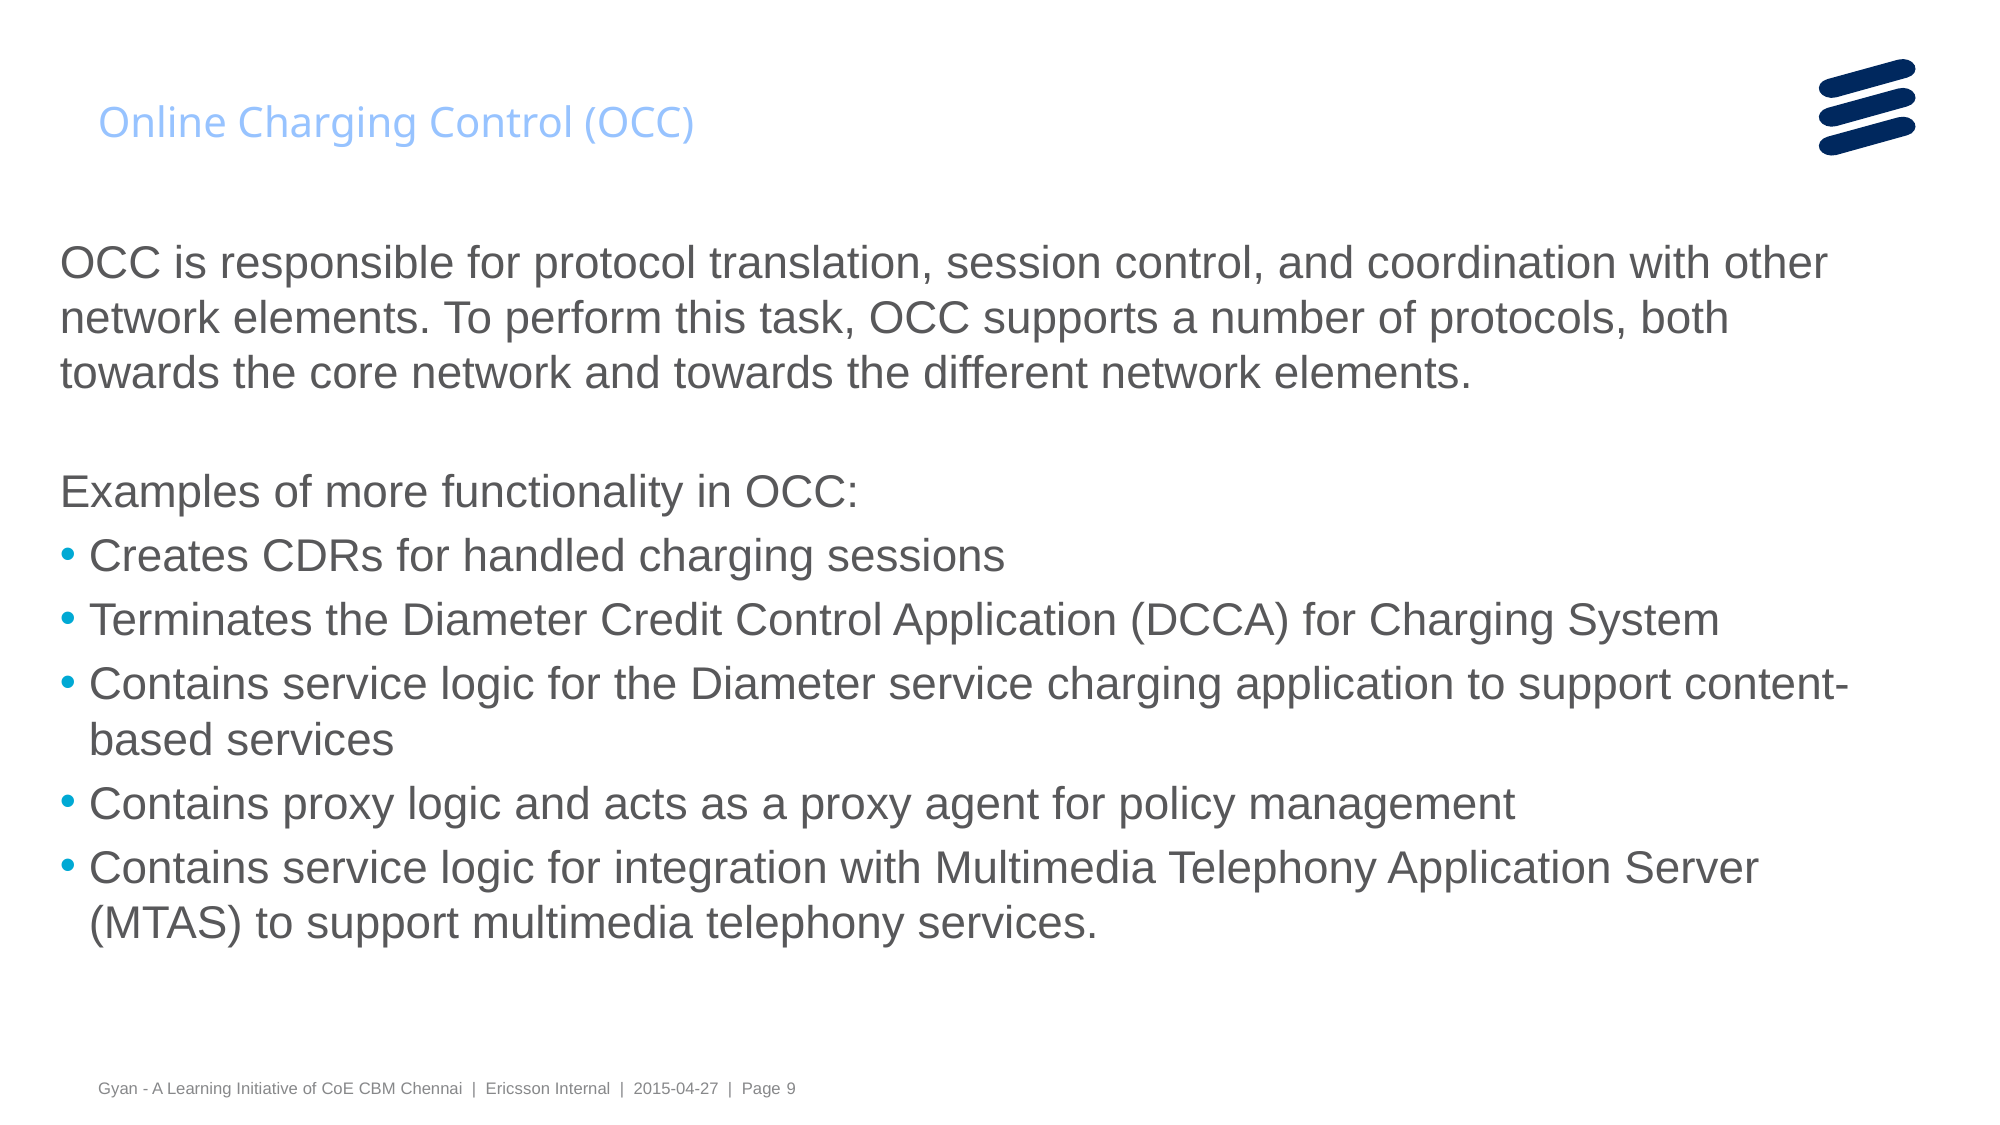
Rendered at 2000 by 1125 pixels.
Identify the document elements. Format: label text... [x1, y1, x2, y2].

title Online Charging Control (OCC) [85, 39, 1726, 226]
list OCC is responsible for protocol translation, session control, and coordination with other network elements. To perform this task, OCC supports a number of protocols, both towards the core network and towards the different network elements. Examples of more functionality in OCC: Creates CDRs for handled charging sessions Terminates the Diameter Credit Control Application (DCCA) for Charging System Contains service logic for the Diameter service charging application to support content-based services Contains proxy logic and acts as a proxy agent for policy management Contains service logic for integration with Multimedia Telephony Application Server (MTAS) to support multimedia telephony services. [47, 232, 1875, 1043]
